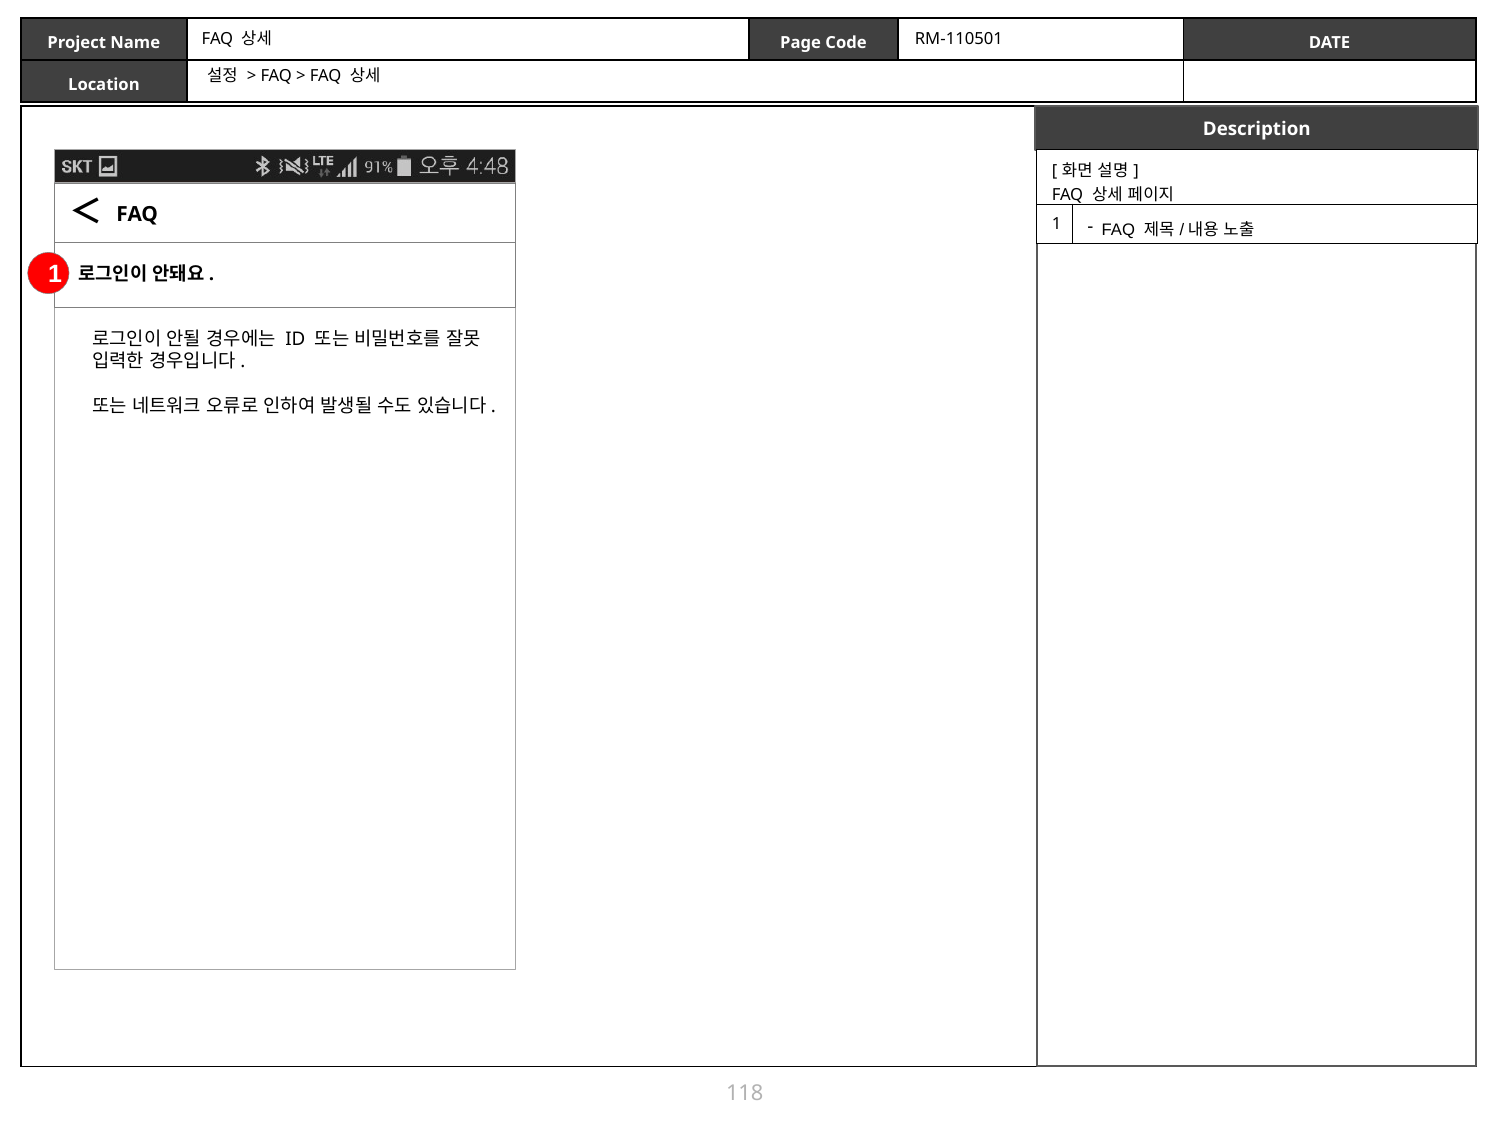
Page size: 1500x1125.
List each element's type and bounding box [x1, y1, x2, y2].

slide_number [569, 1063, 920, 1124]
table_header [1037, 150, 1477, 204]
table_cell [1037, 205, 1072, 243]
text_box [186, 20, 288, 55]
table_cell [1073, 205, 1477, 243]
text_box [192, 57, 396, 93]
text_box [25, 148, 517, 970]
text_box [899, 20, 1018, 55]
